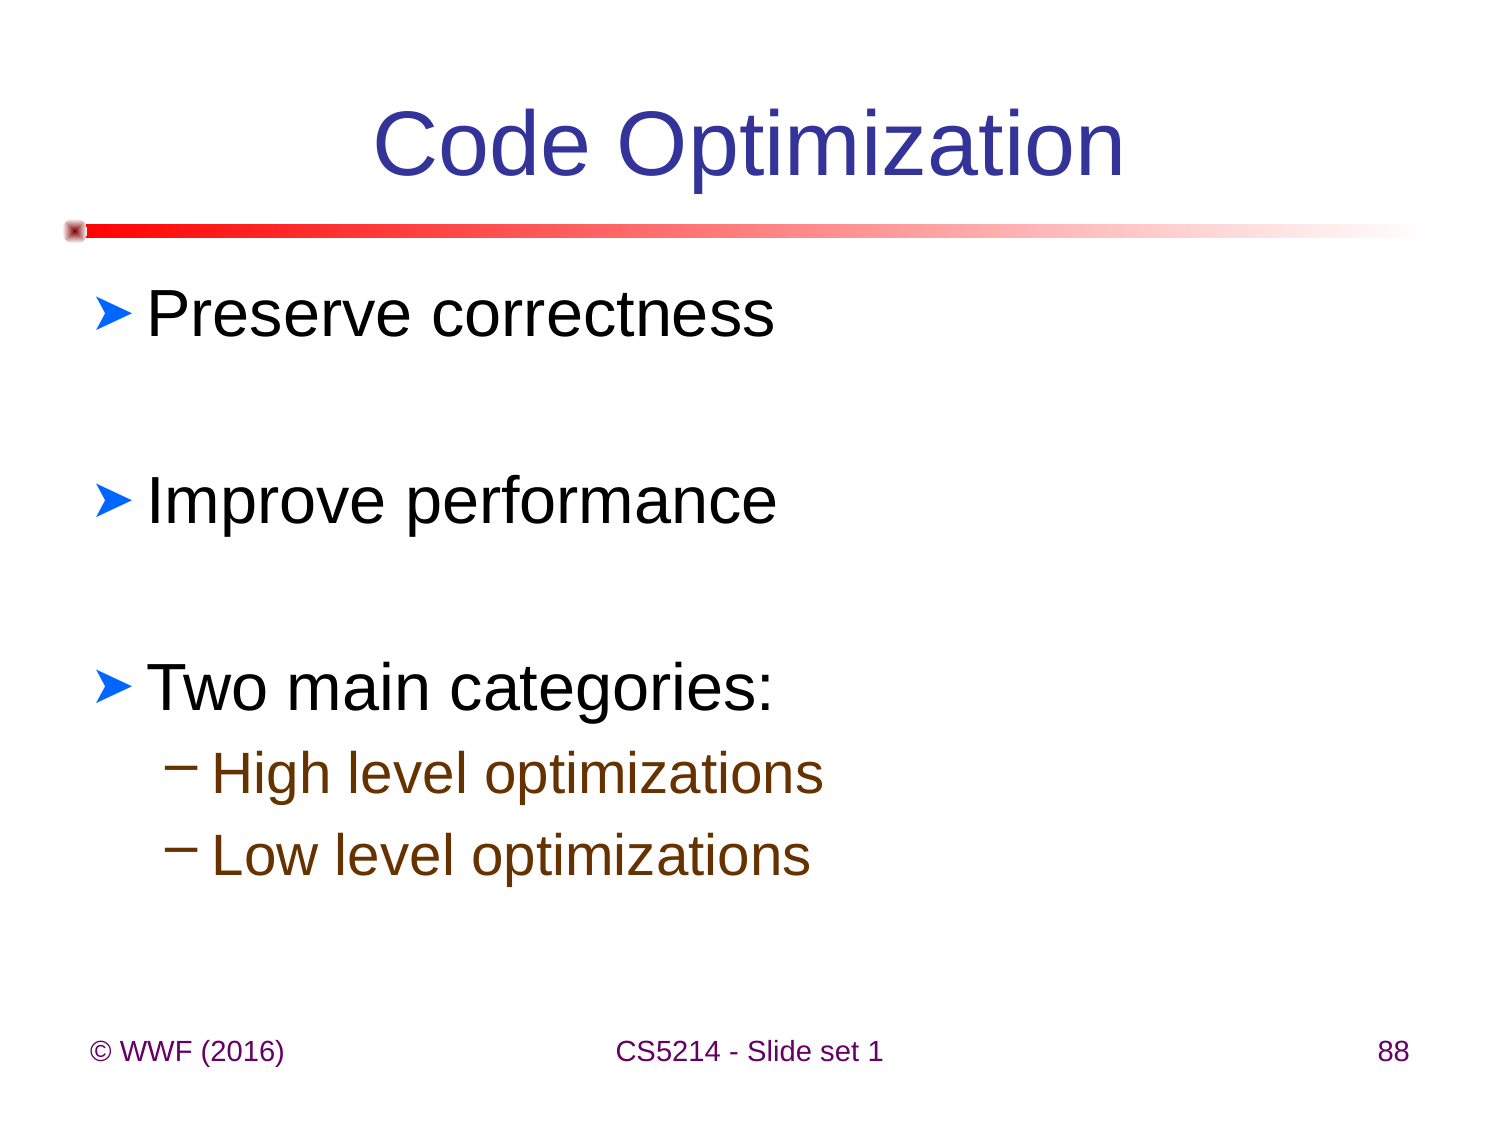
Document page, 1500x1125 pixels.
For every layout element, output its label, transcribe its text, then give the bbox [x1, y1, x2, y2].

list Preserve correctness Improve performance Two main categories: High level optimizations Low level optimizations [75, 262, 1425, 1005]
title Code Optimization [75, 45, 1425, 233]
slide_number 88 [1074, 1024, 1425, 1103]
footer CS5214 - Slide set 1 [512, 1024, 988, 1103]
slide_number © WWF (2016) [75, 1024, 425, 1103]
